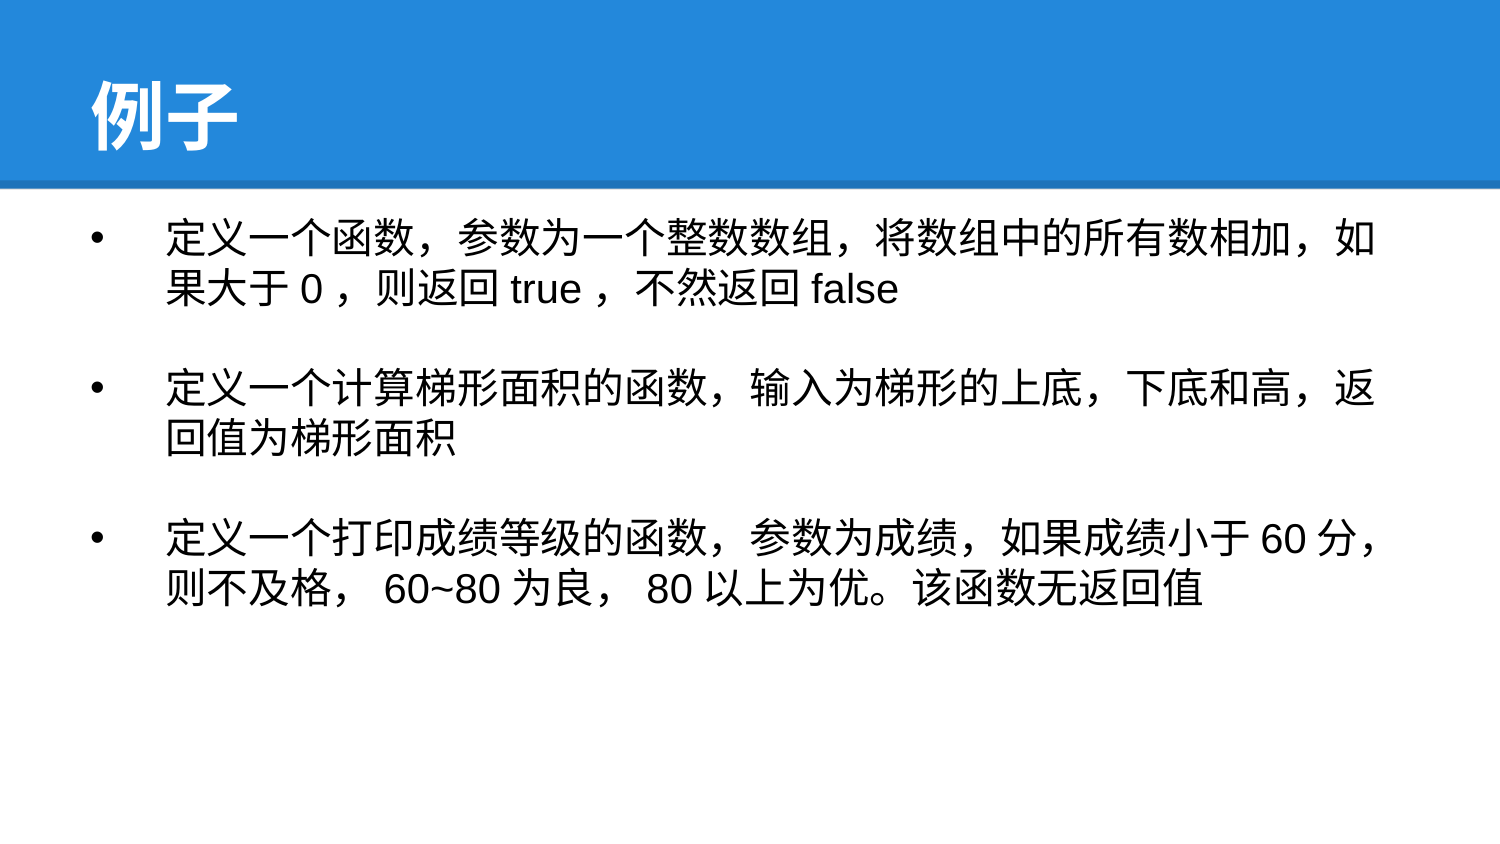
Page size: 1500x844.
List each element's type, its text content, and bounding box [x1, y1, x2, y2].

list 定义一个函数，参数为一个整数数组，将数组中的所有数相加，如果大于0，则返回true，不然返回false 定义一个计算梯形面积的函数，输入为梯形的上底，下底和高，返回值为梯形面积 定义一个打印成绩等级的函数，参数为成绩，如果成绩小于60分，则不及格，60~80为良，80以上为优。该函数无返回值 [75, 196, 1425, 808]
title 例子 [75, 33, 1425, 175]
